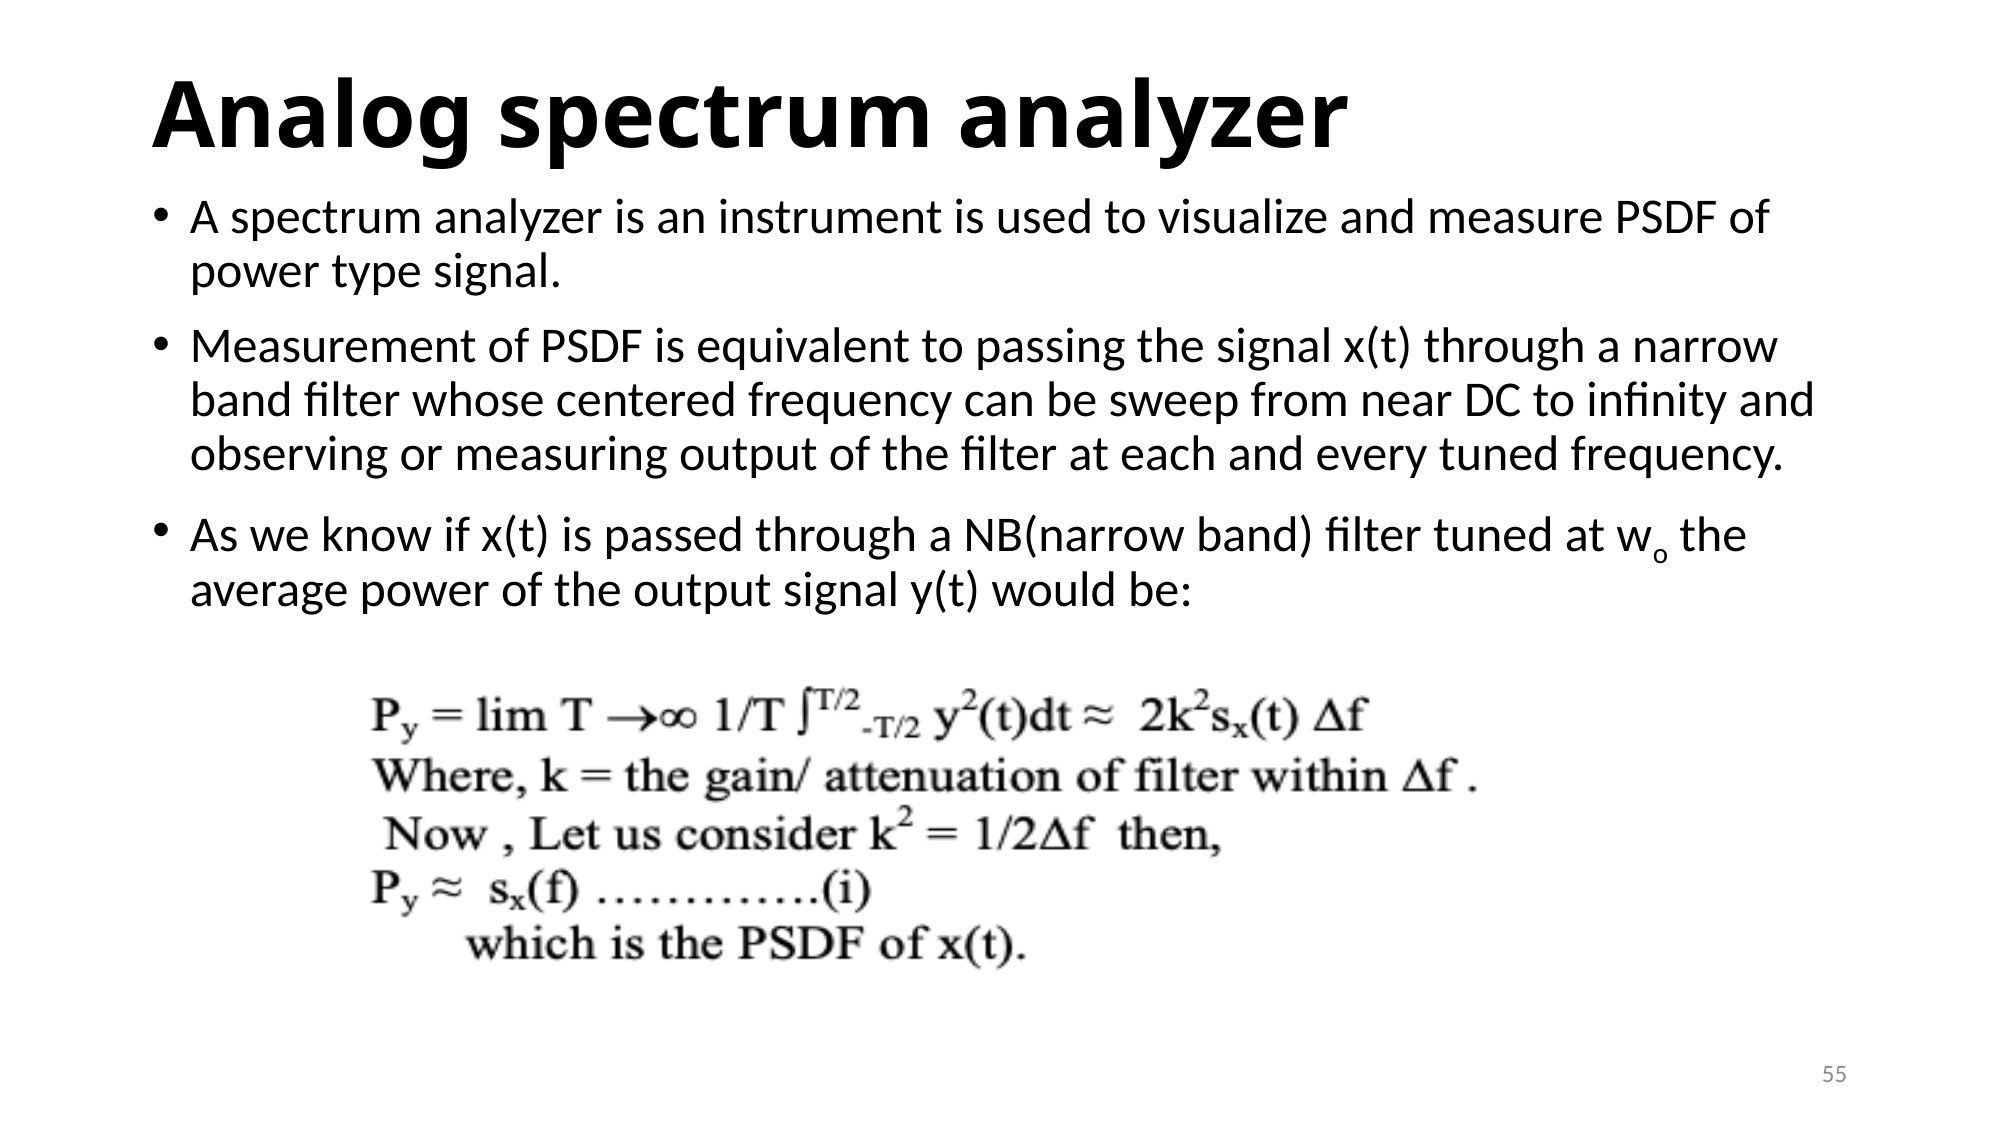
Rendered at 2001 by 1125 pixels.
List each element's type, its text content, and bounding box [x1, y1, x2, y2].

title Analog spectrum analyzer [137, 59, 1863, 177]
picture [342, 680, 1524, 999]
list A spectrum analyzer is an instrument is used to visualize and measure PSDF of power type signal. Measurement of PSDF is equivalent to passing the signal x(t) through a narrow band filter whose centered frequency can be sweep from near DC to infinity and observing or measuring output of the filter at each and every tuned frequency. As we know if x(t) is passed through a NB(narrow band) filter tuned at wo the average power of the output signal y(t) would be: [137, 182, 1863, 637]
slide_number 55 [1412, 1042, 1863, 1103]
